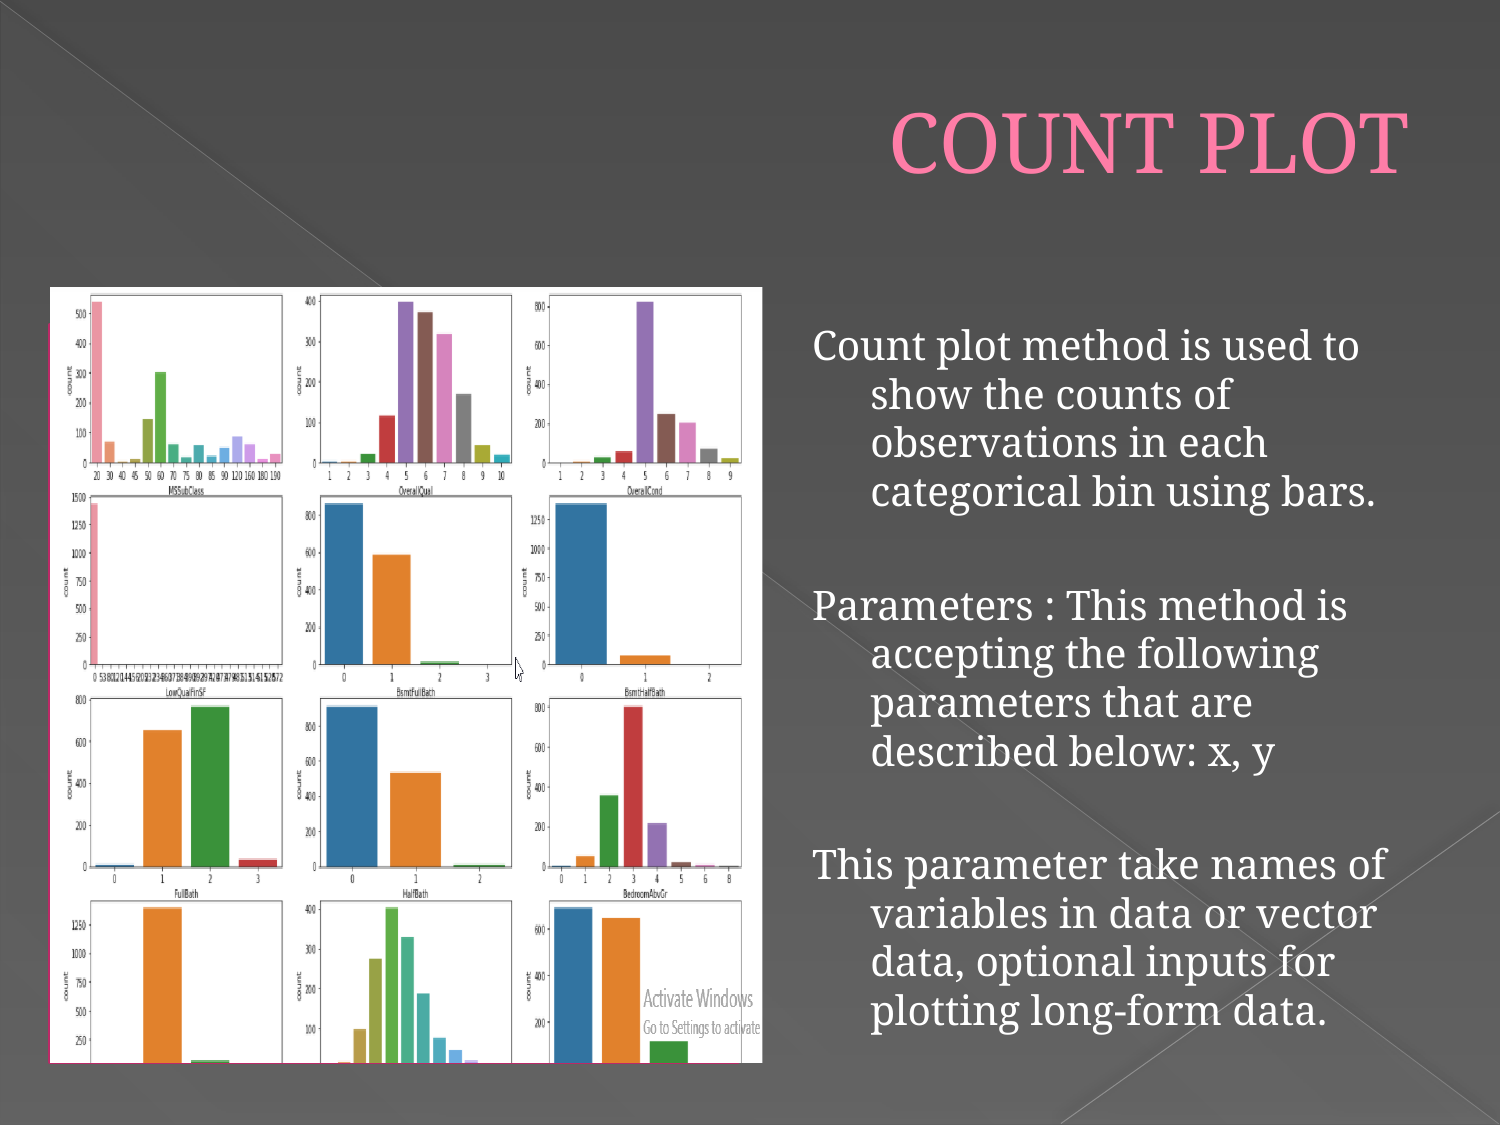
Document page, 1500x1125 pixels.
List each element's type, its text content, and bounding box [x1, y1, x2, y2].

picture [49, 287, 763, 1063]
list Count plot method is used to show the counts of observations in each categorical bin using bars. Parameters : This method is accepting the following parameters that are described below: x, y This parameter take names of variables in data or vector data, optional inputs for plotting long-form data. [787, 312, 1425, 1050]
title COUNT PLOT [75, 43, 1425, 238]
